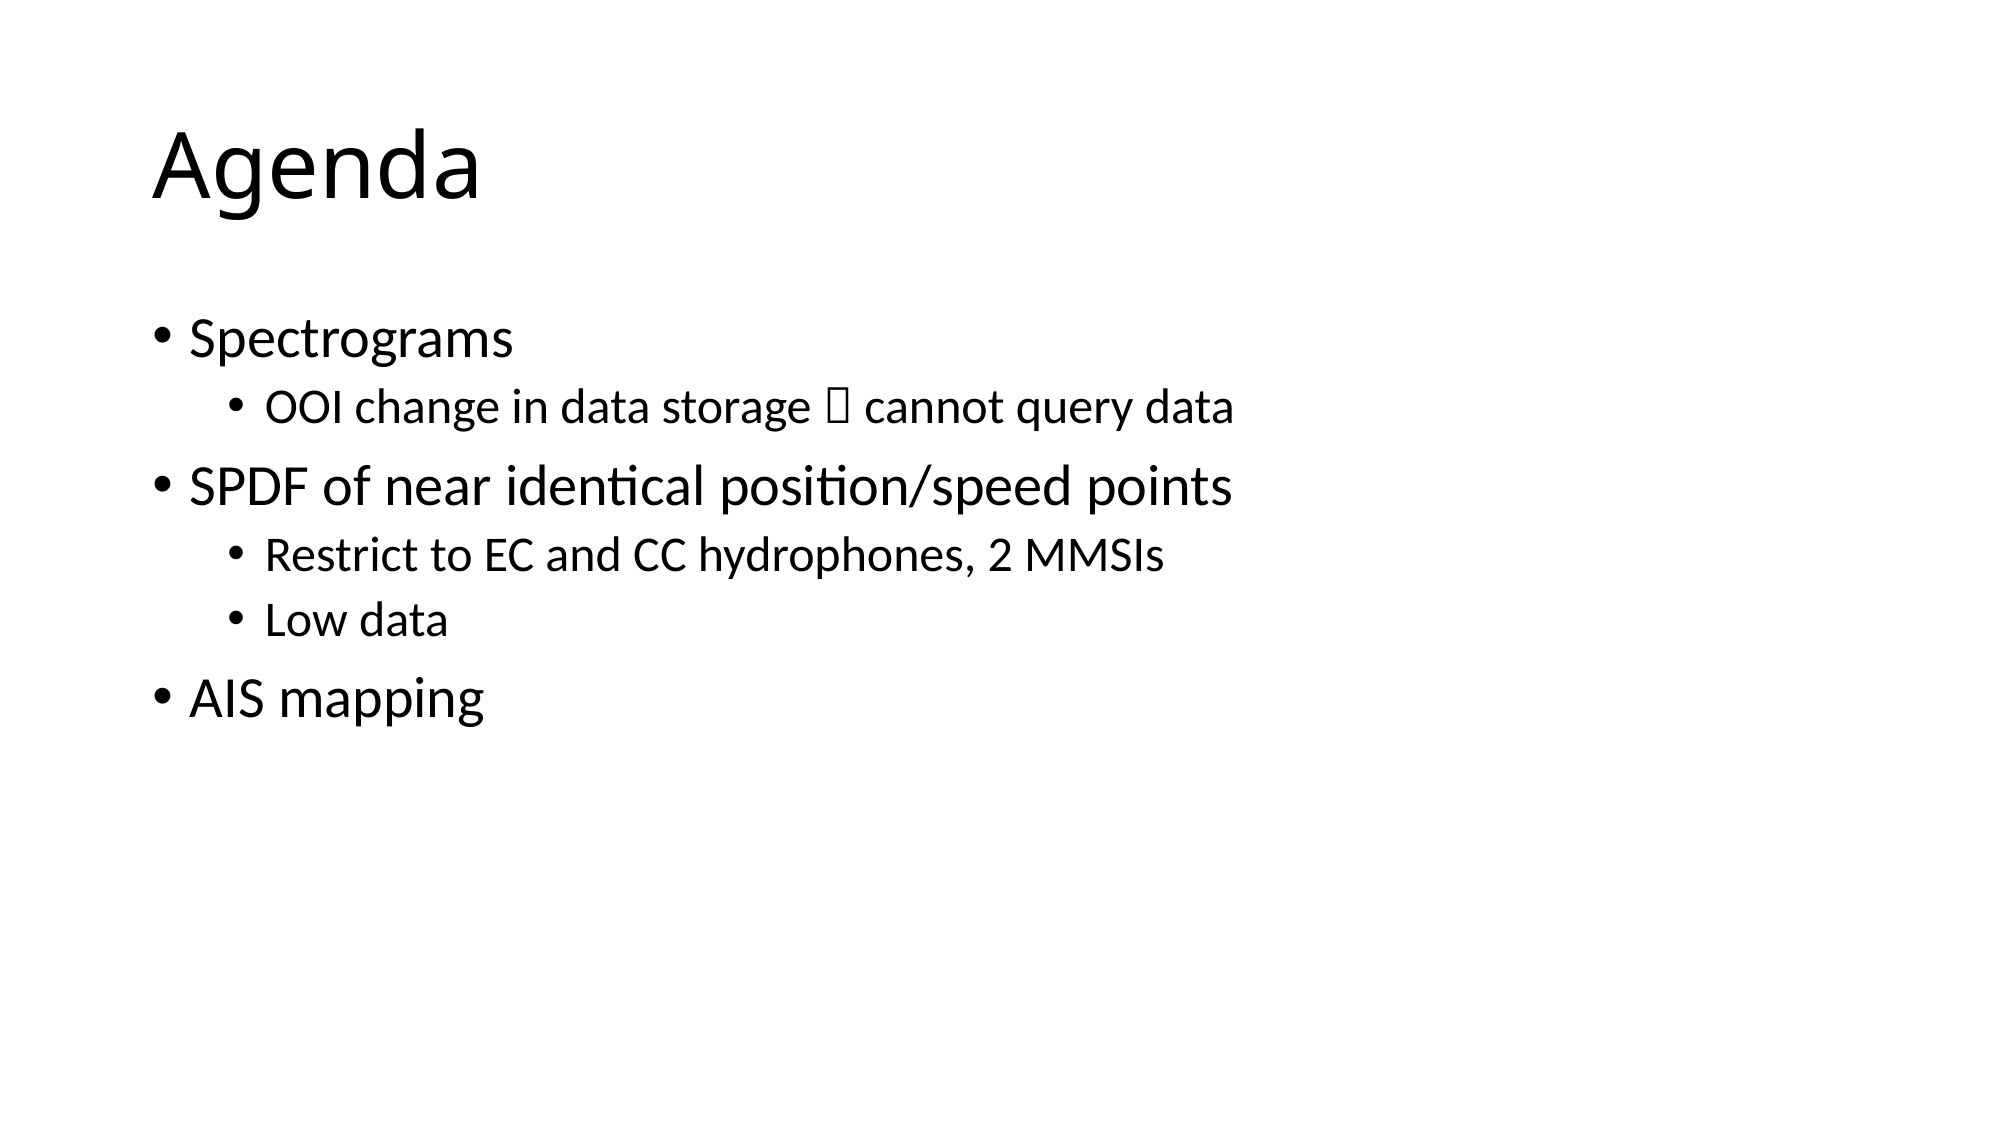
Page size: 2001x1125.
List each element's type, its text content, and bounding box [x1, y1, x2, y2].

title Agenda [137, 59, 1863, 278]
list Spectrograms OOI change in data storage  cannot query data SPDF of near identical position/speed points Restrict to EC and CC hydrophones, 2 MMSIs Low data AIS mapping [137, 299, 1863, 1014]
